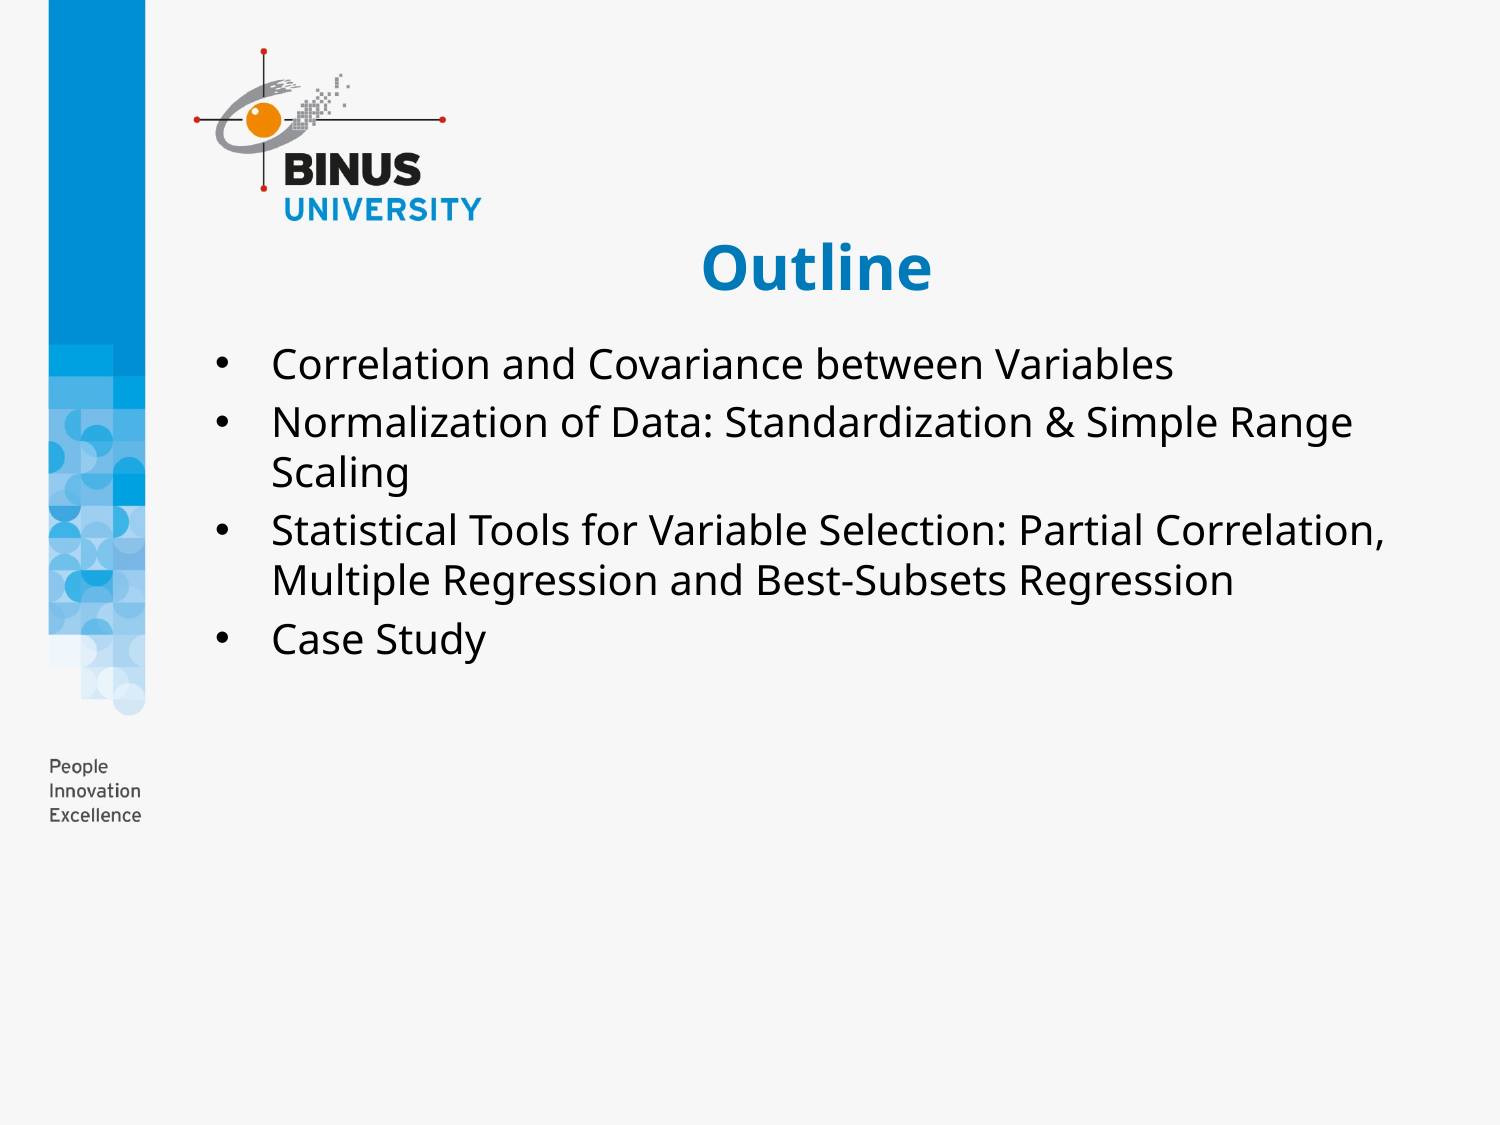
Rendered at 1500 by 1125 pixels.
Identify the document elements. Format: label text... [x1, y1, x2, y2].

list Correlation and Covariance between Variables Normalization of Data: Standardization & Simple Range Scaling Statistical Tools for Variable Selection: Partial Correlation, Multiple Regression and Best-Subsets Regression Case Study [200, 329, 1436, 1062]
title Outline [200, 200, 1435, 329]
picture [0, 0, 1500, 845]
